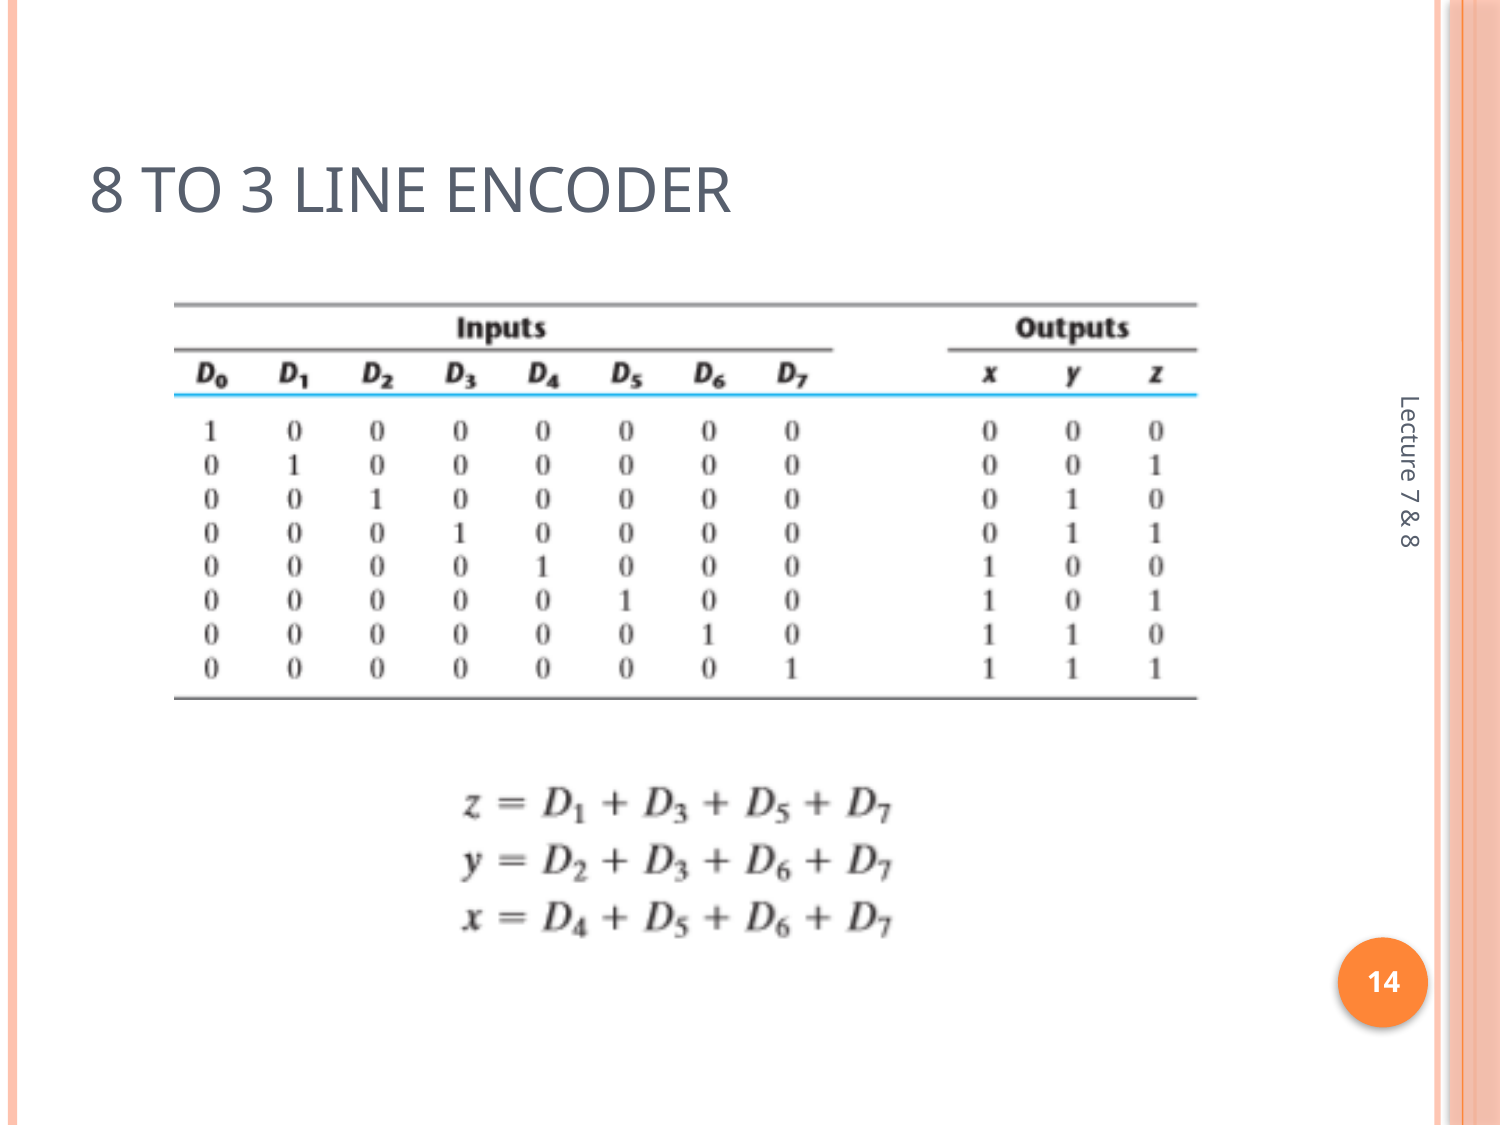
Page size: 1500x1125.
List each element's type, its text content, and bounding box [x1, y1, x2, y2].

title 8 to 3 line Encoder [75, 45, 1300, 233]
slide_number 14 [1333, 940, 1434, 1027]
footer Lecture 7 & 8 [1379, 380, 1440, 906]
picture [174, 299, 1204, 701]
picture [443, 774, 935, 951]
